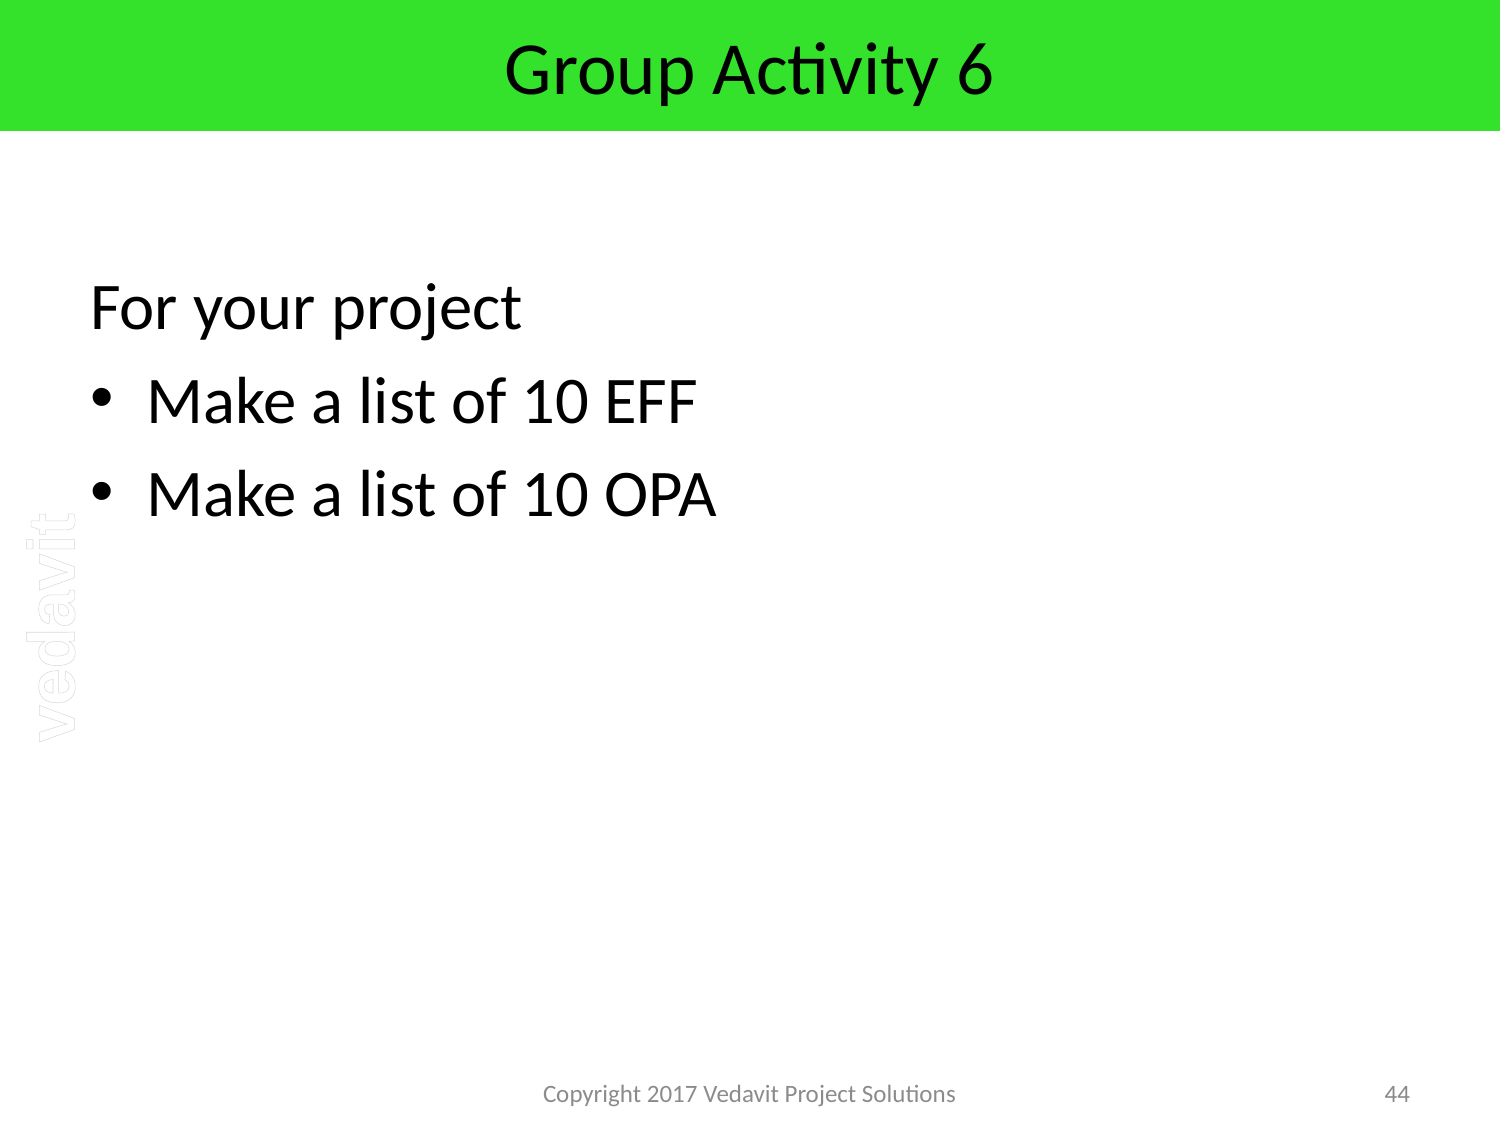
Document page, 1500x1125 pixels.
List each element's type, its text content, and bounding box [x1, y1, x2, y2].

title Group Activity 6 [0, 0, 1500, 131]
slide_number 44 [1074, 1062, 1425, 1123]
footer Copyright 2017 Vedavit Project Solutions [512, 1062, 988, 1123]
list For your project Make a list of 10 EFF Make a list of 10 OPA [75, 162, 1425, 1000]
